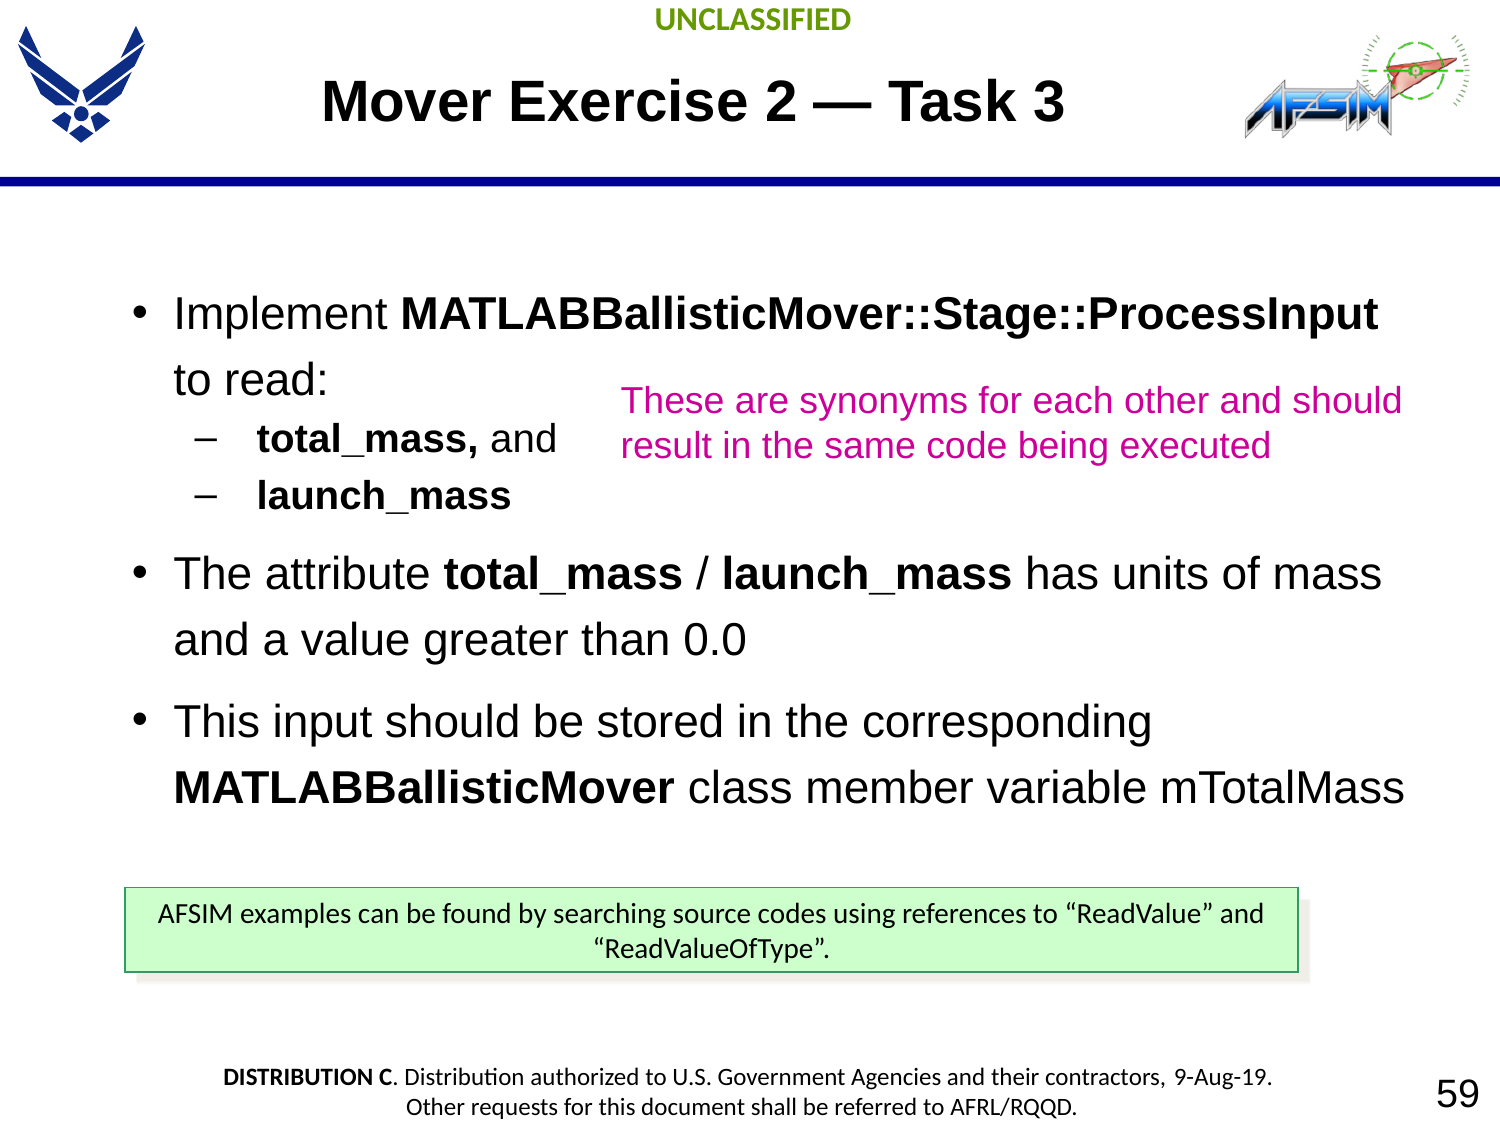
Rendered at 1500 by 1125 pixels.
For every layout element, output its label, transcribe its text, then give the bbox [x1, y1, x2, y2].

picture [1238, 22, 1483, 147]
text_box AFSIM examples can be found by searching source codes using references to “ReadValue” and “ReadValueOfType”. [125, 887, 1298, 973]
title Mover Exercise 2 — Task 3 [150, 4, 1238, 193]
text_box These are synonyms for each other and should result in the same code being executed [605, 368, 1429, 474]
list Implement MATLABBallisticMover::Stage::ProcessInput to read: total_mass, and launch_mass The attribute total_mass / launch_mass has units of mass and a value greater than 0.0 This input should be stored in the corresponding MATLABBallisticMover class member variable mTotalMass [75, 262, 1425, 888]
